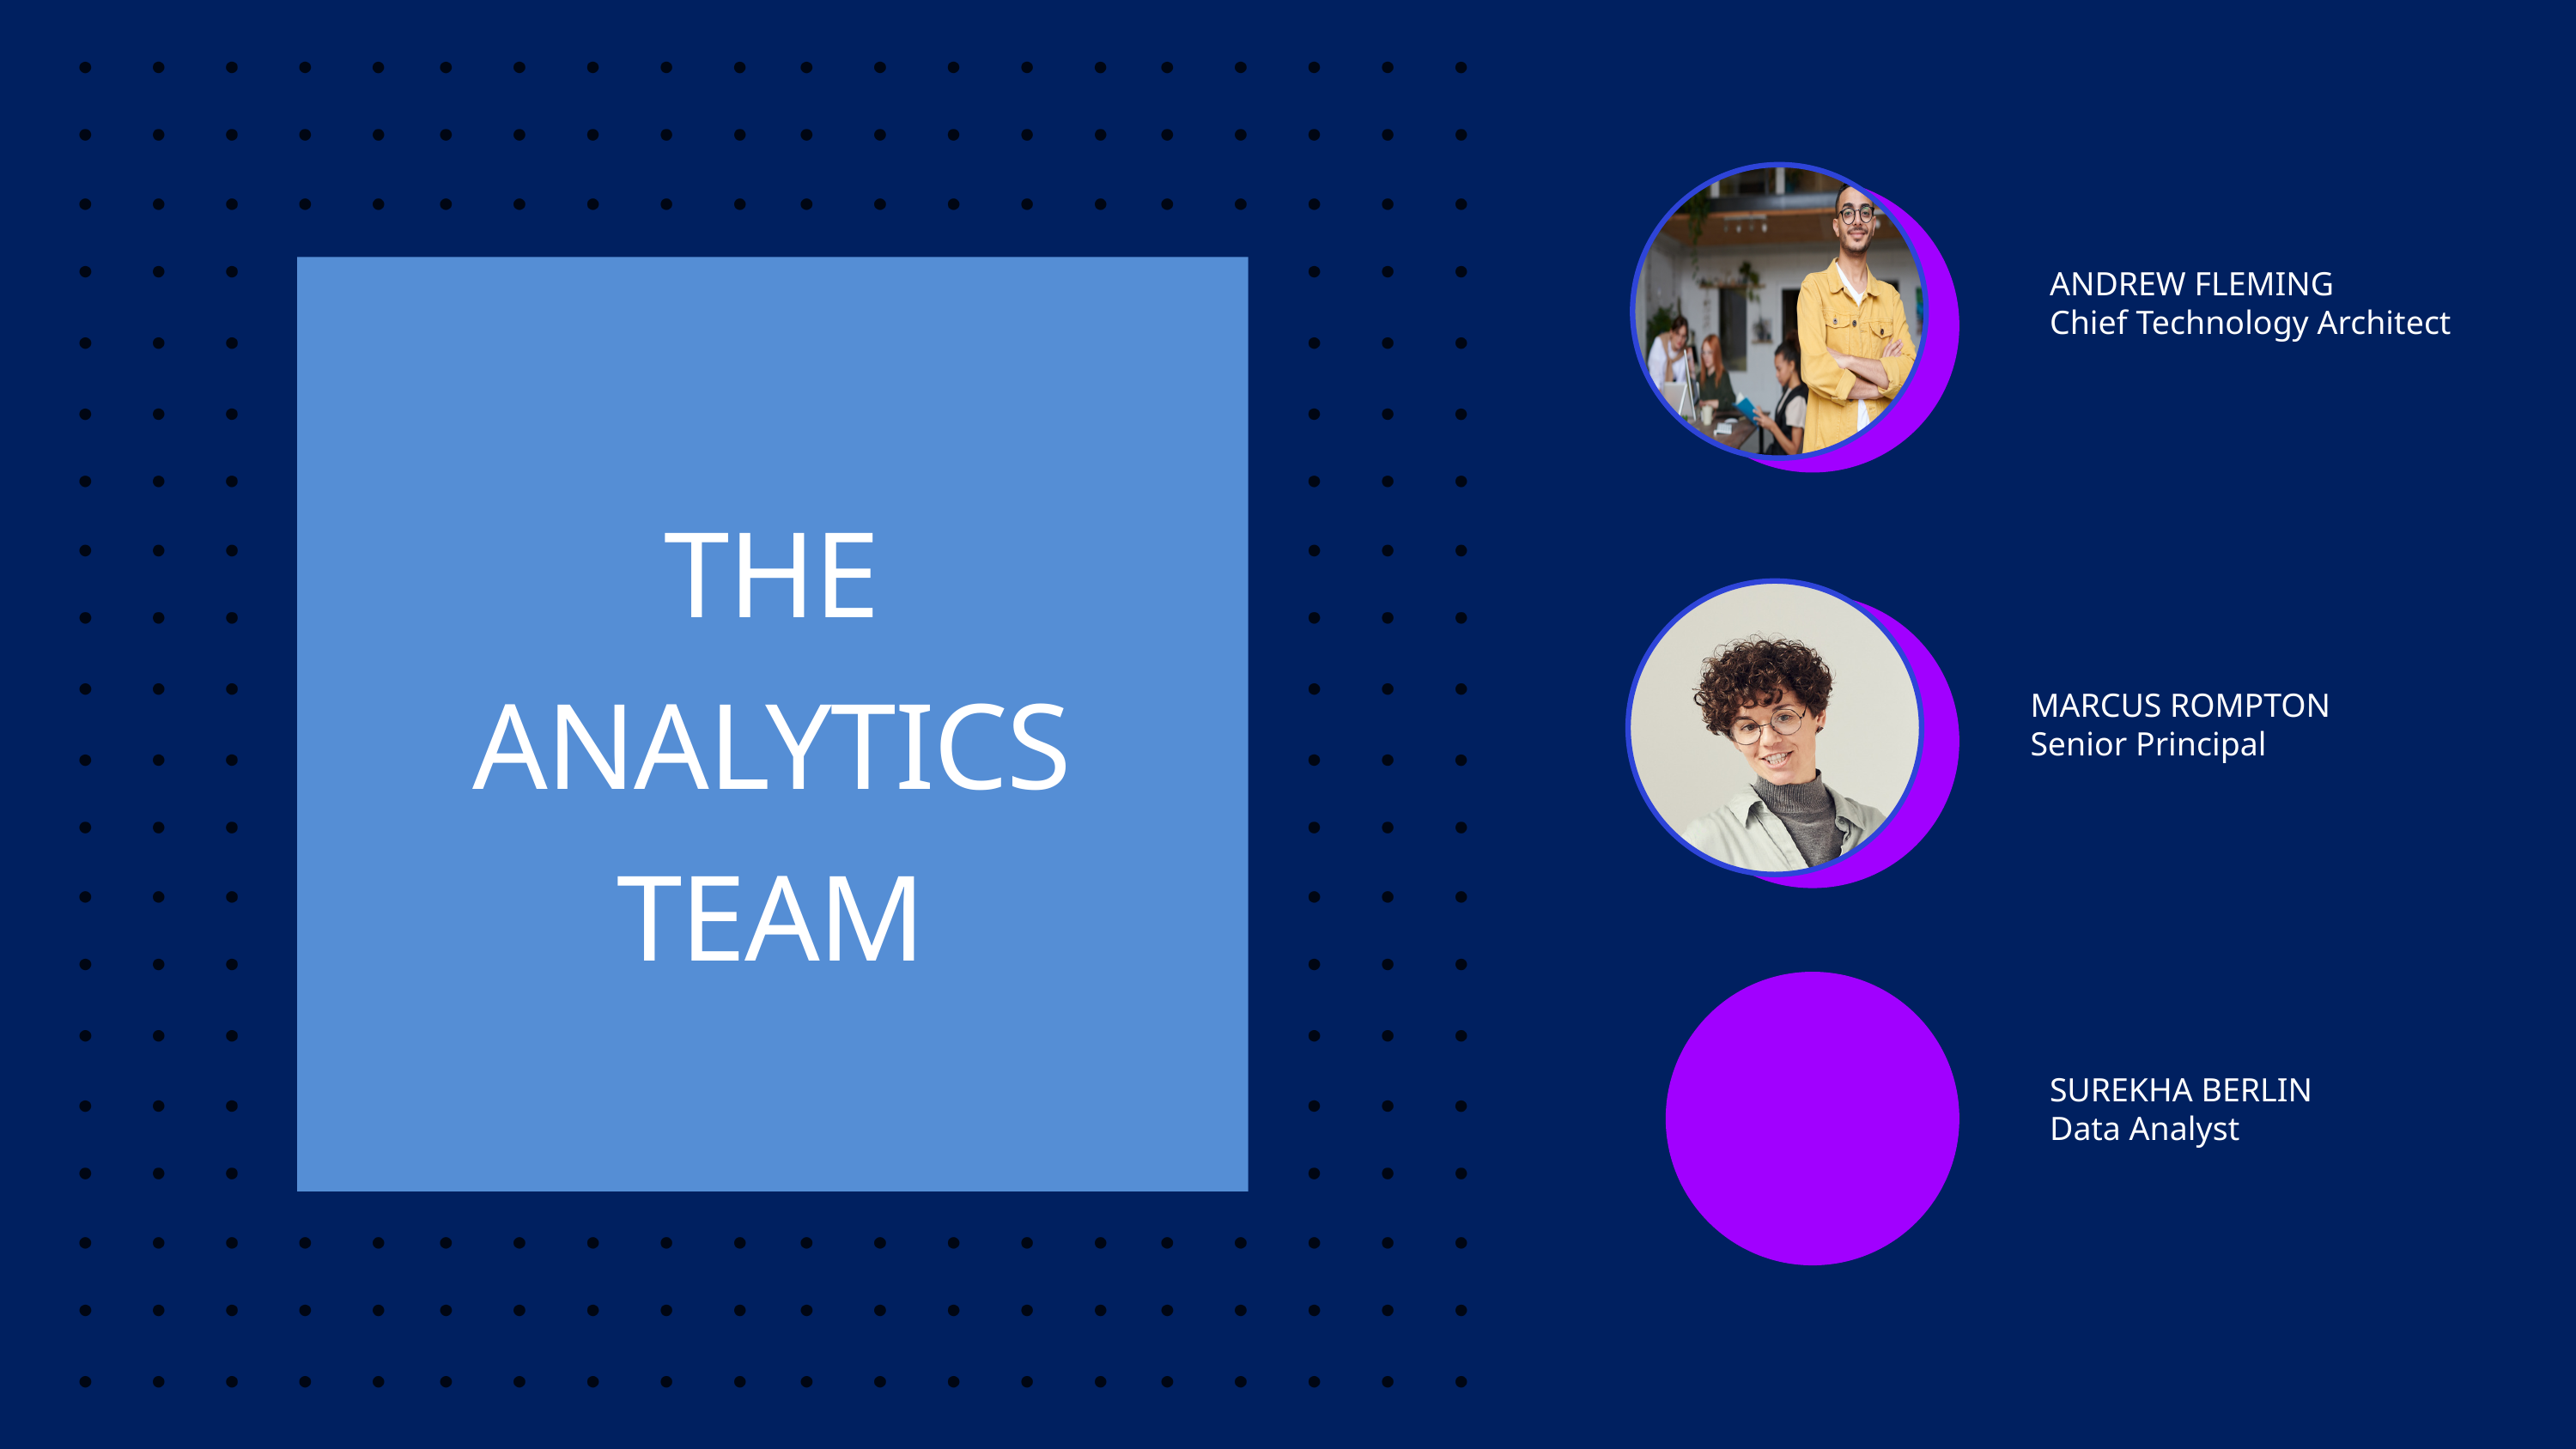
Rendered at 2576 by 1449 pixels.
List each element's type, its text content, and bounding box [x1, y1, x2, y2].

text_box MARCUS ROMPTON Senior Principal [2017, 678, 2509, 769]
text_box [1665, 594, 1960, 888]
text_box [1665, 179, 1960, 473]
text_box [1620, 578, 1929, 878]
text_box SUREKHA BERLIN Data Analyst [2037, 1063, 2529, 1154]
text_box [70, 57, 1472, 1392]
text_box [1665, 971, 1960, 1266]
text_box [1625, 158, 1933, 464]
text_box ANDREW FLEMING Chief Technology Architect [2037, 257, 2529, 348]
